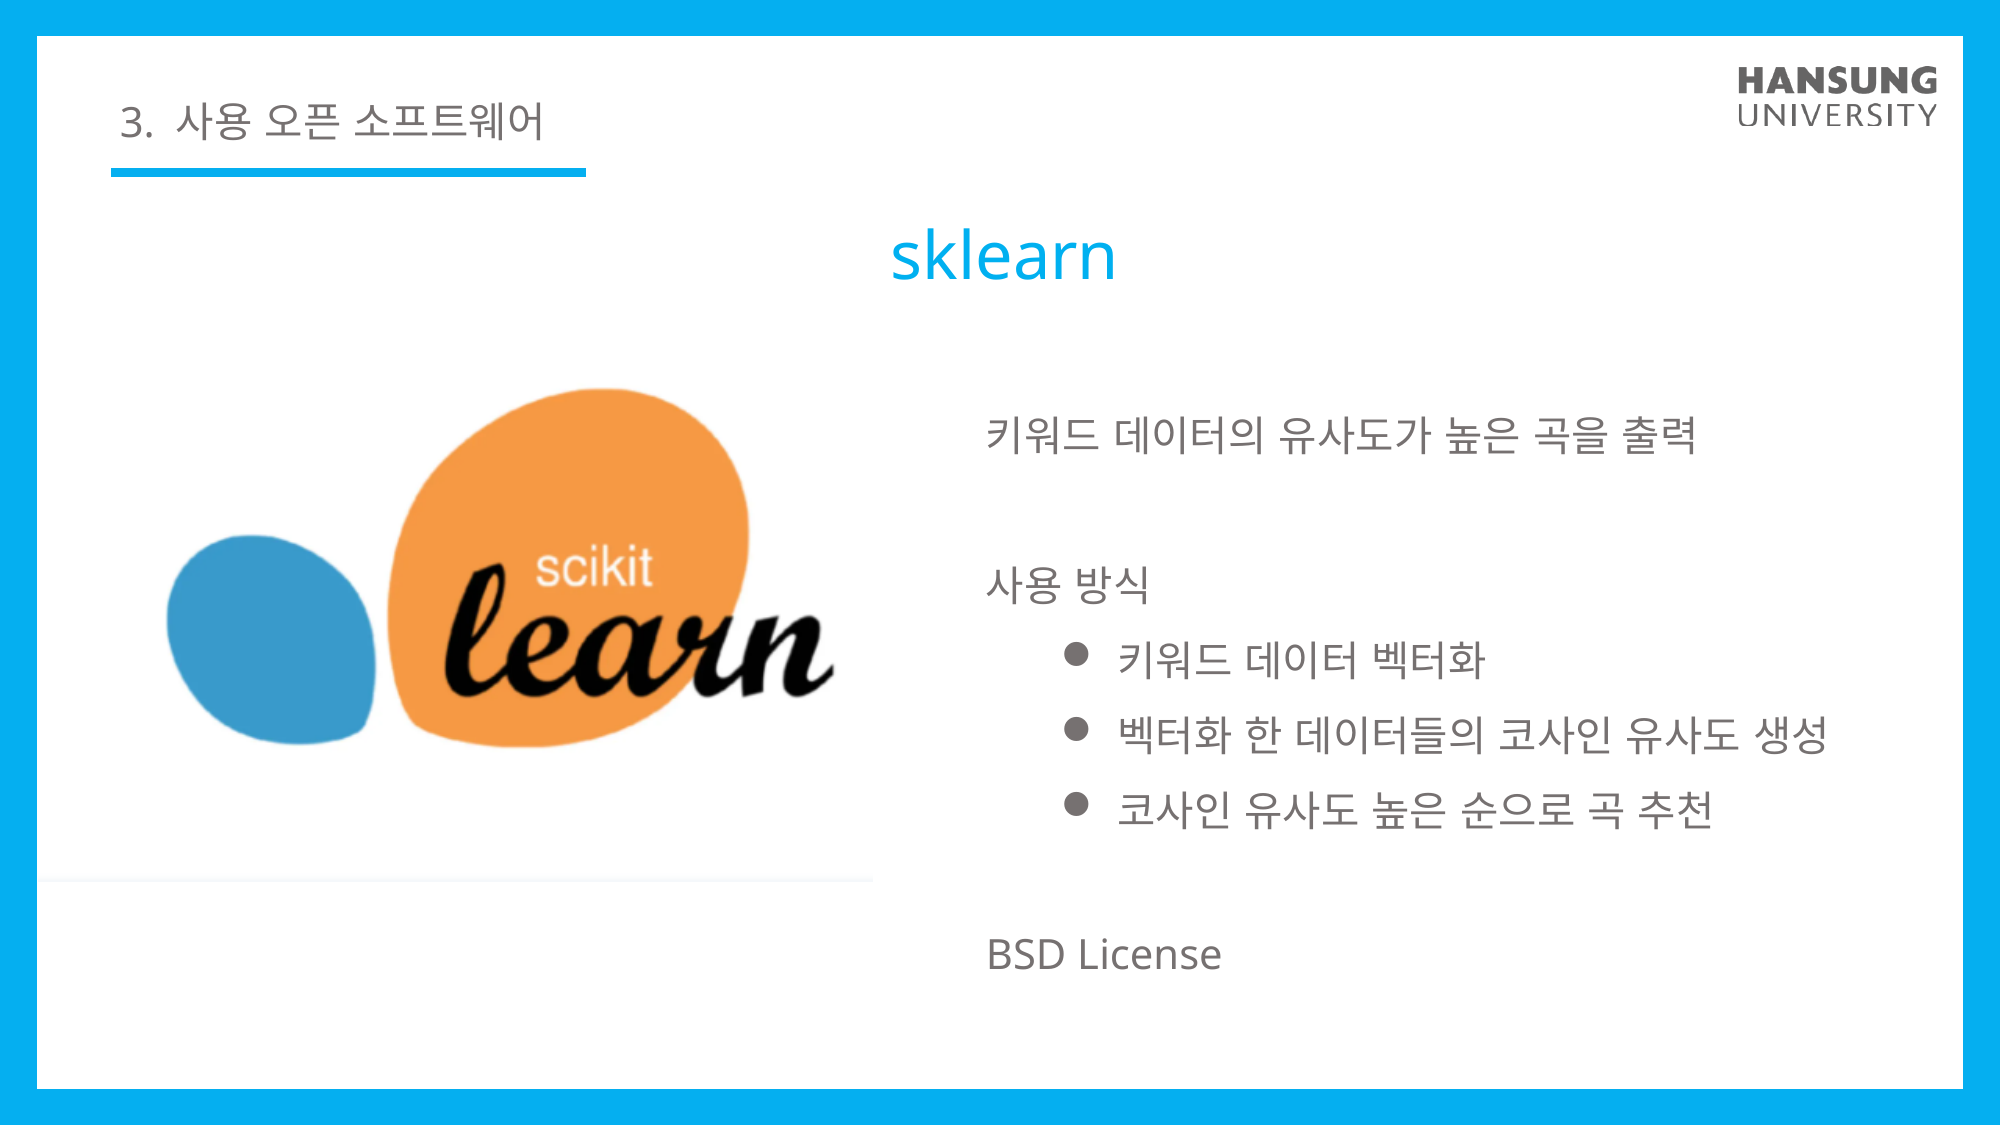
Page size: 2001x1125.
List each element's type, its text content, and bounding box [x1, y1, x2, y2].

text_box BSD License [970, 920, 1859, 985]
text_box 3. 사용 오픈 소프트웨어 [104, 66, 918, 154]
text_box sklearn [465, 140, 1545, 302]
text_box 키워드 데이터의 유사도가 높은 곡을 출력 사용 방식 키워드 데이터 벡터화 벡터화 한 데이터들의 코사인 유사도 생성 코사인 유사도 높은 순으로 곡 추천 [970, 377, 1859, 893]
picture [38, 286, 873, 882]
